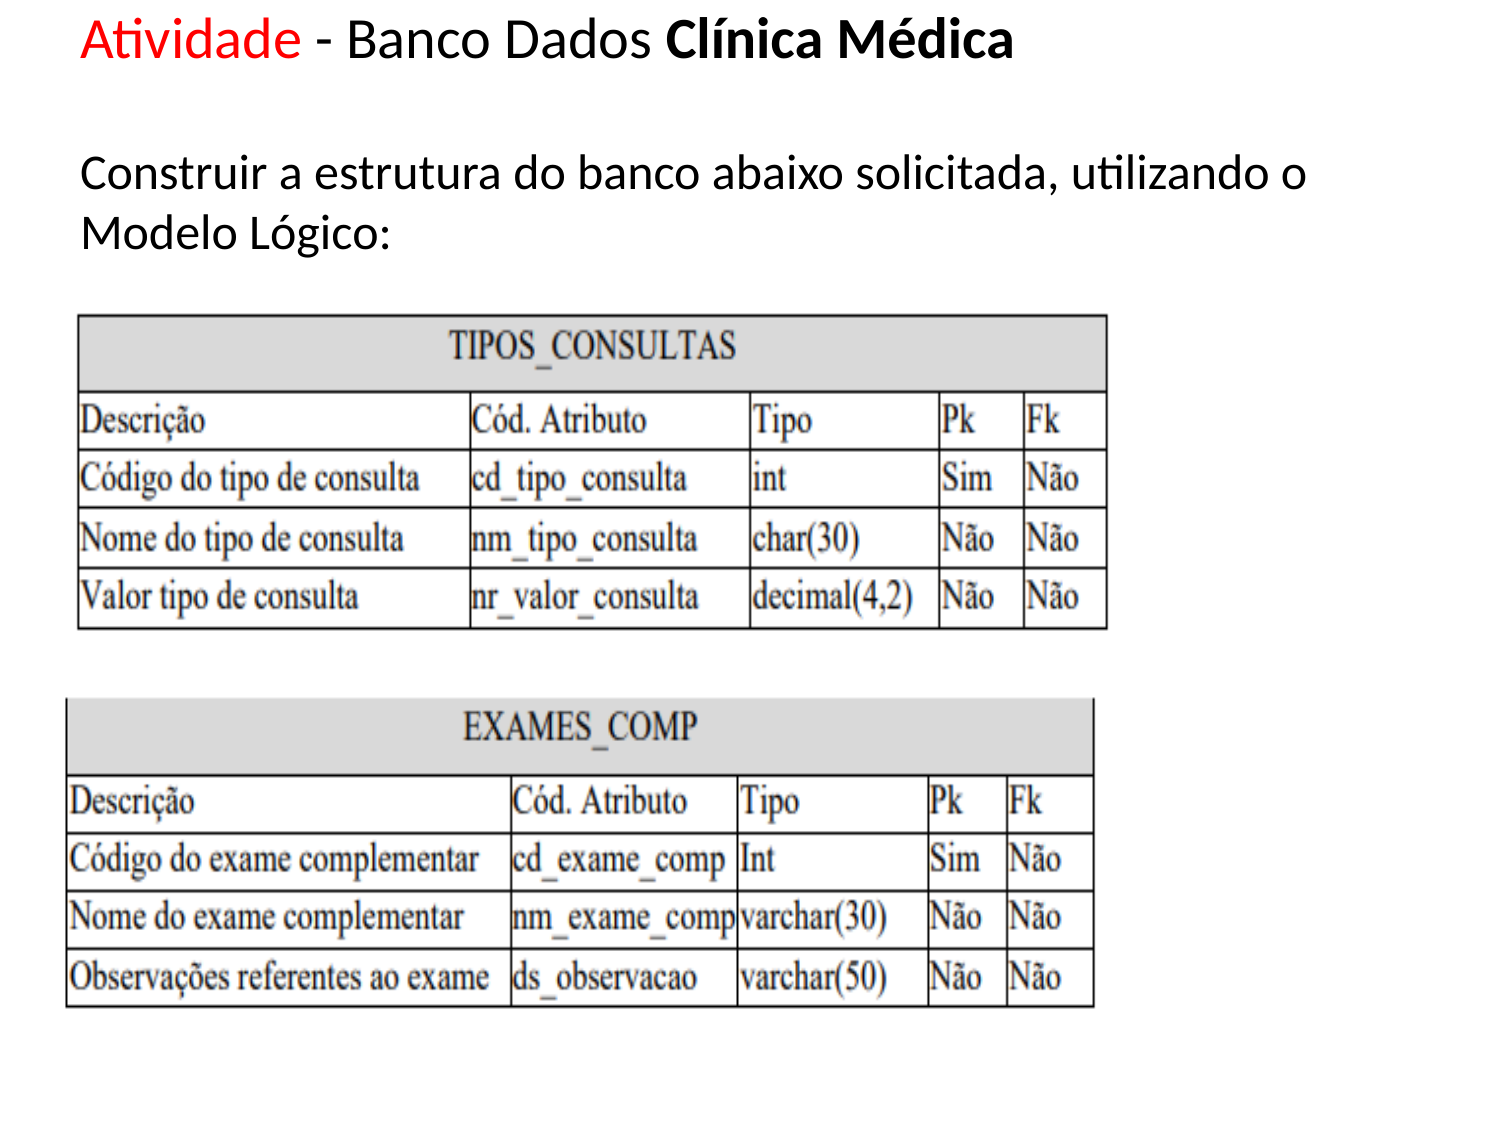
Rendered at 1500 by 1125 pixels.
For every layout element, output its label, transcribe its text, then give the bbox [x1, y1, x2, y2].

picture [64, 691, 1105, 1028]
title Atividade - Banco Dados Clínica Médica Construir a estrutura do banco abaixo solicitada, utilizando o Modelo Lógico: [64, 66, 1452, 194]
picture [64, 302, 1122, 650]
